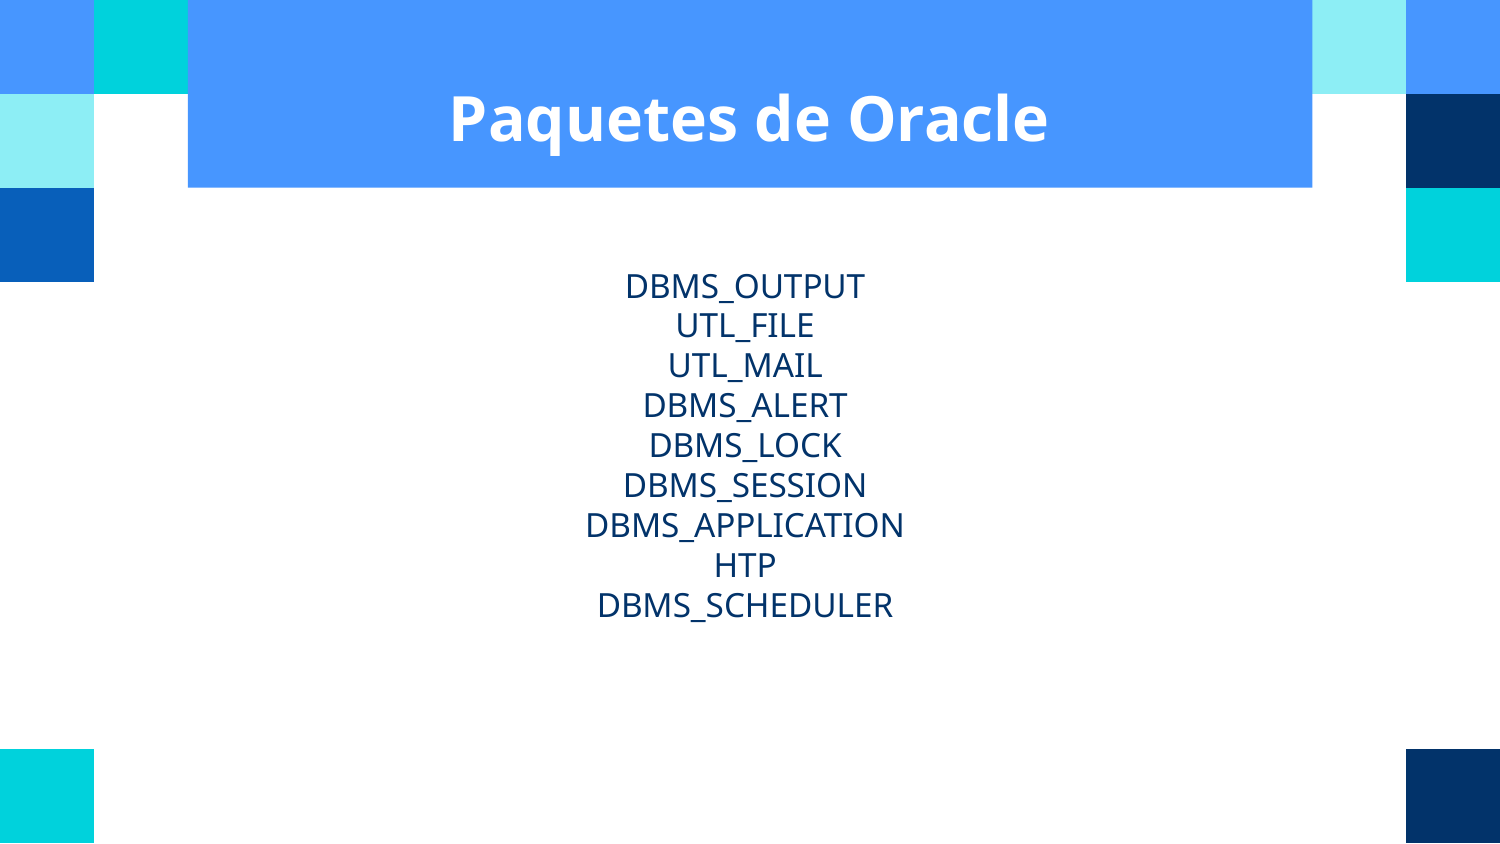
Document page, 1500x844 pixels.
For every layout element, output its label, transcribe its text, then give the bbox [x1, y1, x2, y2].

title Paquetes de Oracle [187, 0, 1313, 188]
subtitle DBMS_OUTPUT UTL_FILE UTL_MAIL DBMS_ALERT DBMS_LOCK DBMS_SESSION DBMS_APPLICATION HTP DBMS_SCHEDULER [229, 333, 1238, 556]
